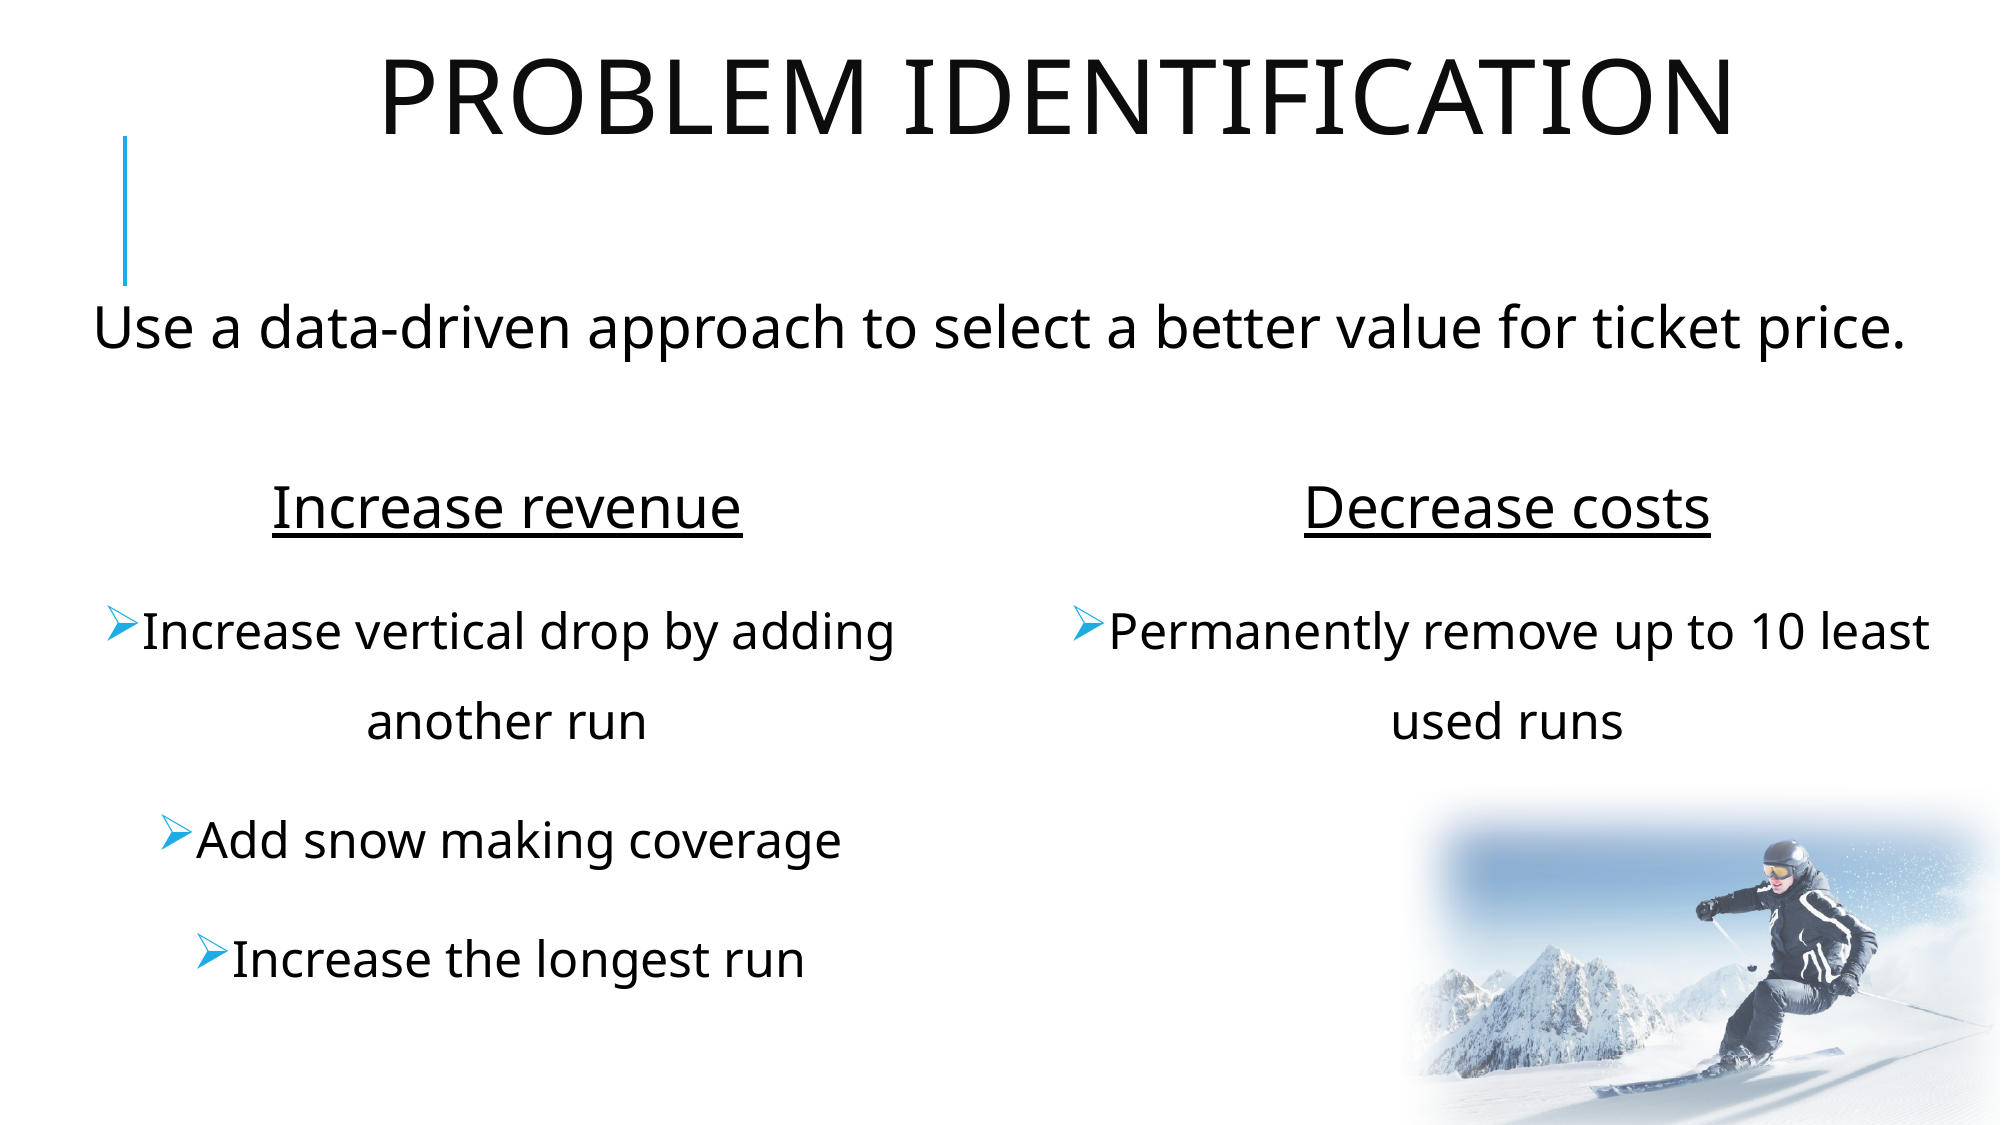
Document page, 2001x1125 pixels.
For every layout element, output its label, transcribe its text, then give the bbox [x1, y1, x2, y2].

text_box Decrease costs Permanently remove up to 10 least used runs [999, 463, 2000, 1125]
title Problem identification [0, 0, 2000, 210]
text_box Use a data-driven approach to select a better value for ticket price. [0, 282, 2000, 368]
list Increase revenue Increase vertical drop by adding another run Add snow making coverage Increase the longest run [0, 463, 999, 1125]
picture [1393, 779, 2000, 1125]
